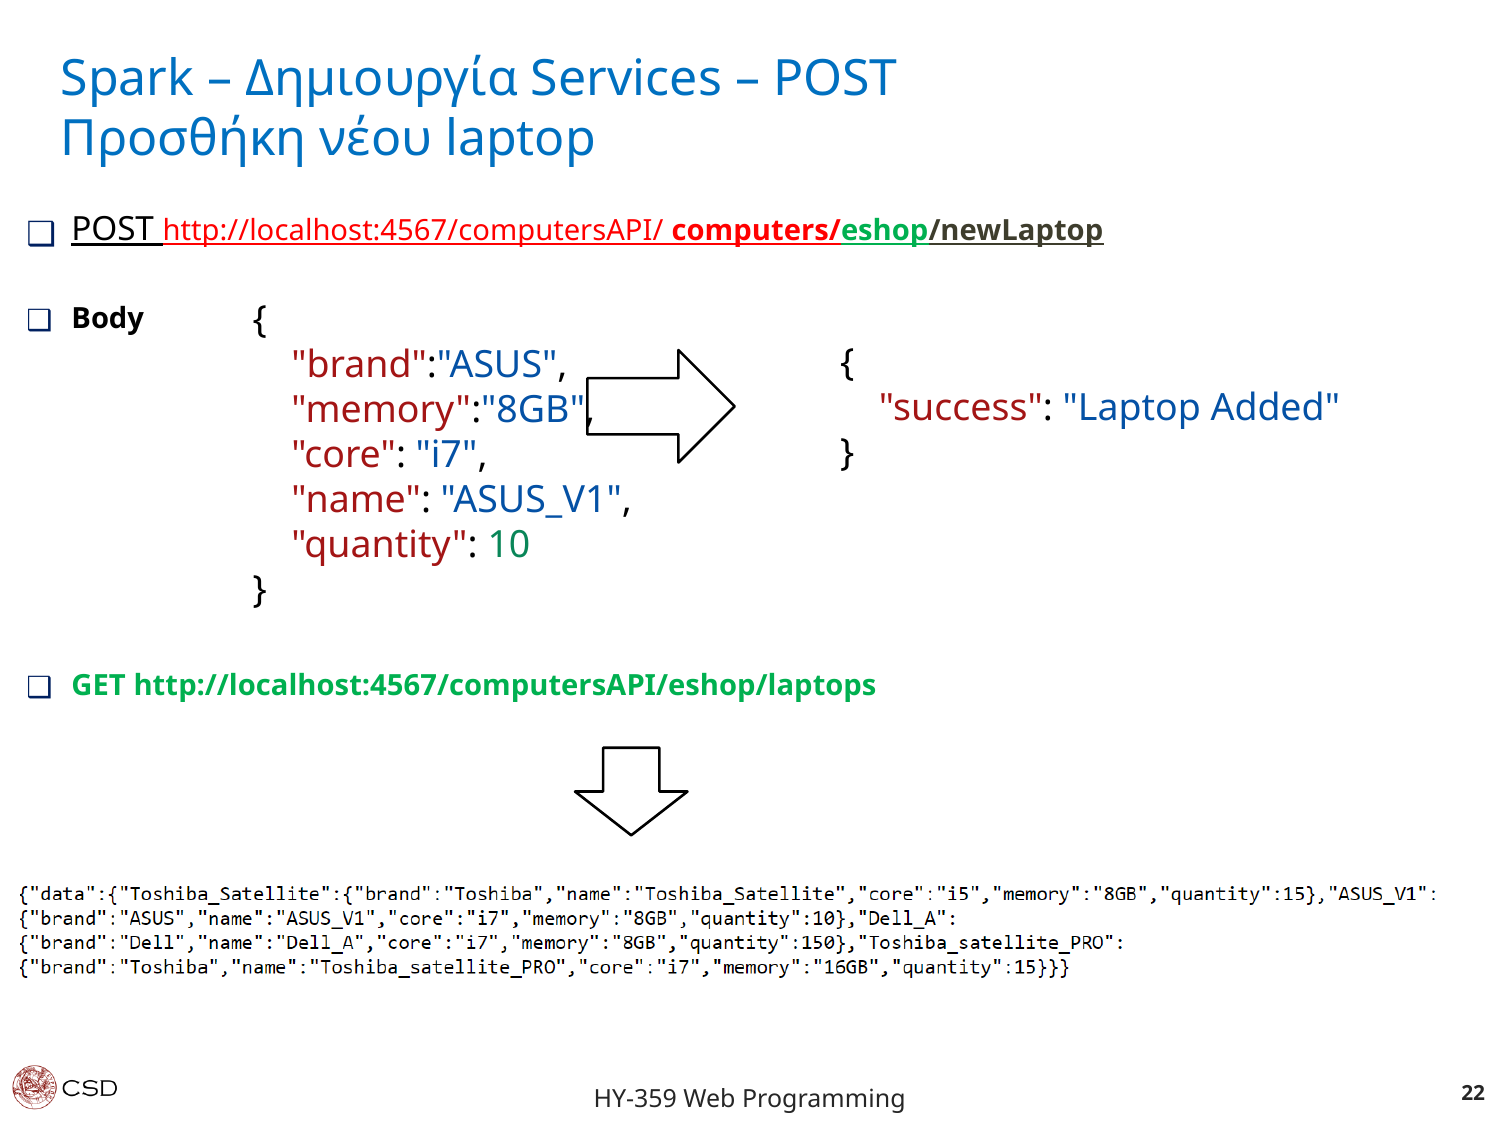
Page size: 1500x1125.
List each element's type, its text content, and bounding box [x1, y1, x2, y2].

text_box Spark – Δημιουργία Services – POST Προσθήκη νέου laptop [45, 37, 1458, 144]
text_box POST http://localhost:4567/computersAPI/ computers/eshop/newLaptop Body GET http://localhost:4567/computersAPI/eshop/laptops [0, 200, 1477, 1051]
text_box [575, 747, 688, 836]
text_box { "success": "Laptop Added" } [824, 330, 1500, 481]
slide_number 22 [1418, 1064, 1500, 1124]
text_box { "brand":"ASUS", "memory":"8GB", "core": "i7", "name": "ASUS_V1", "quantity": 10 } [237, 287, 988, 617]
picture [8, 1061, 122, 1113]
picture [20, 872, 1459, 983]
